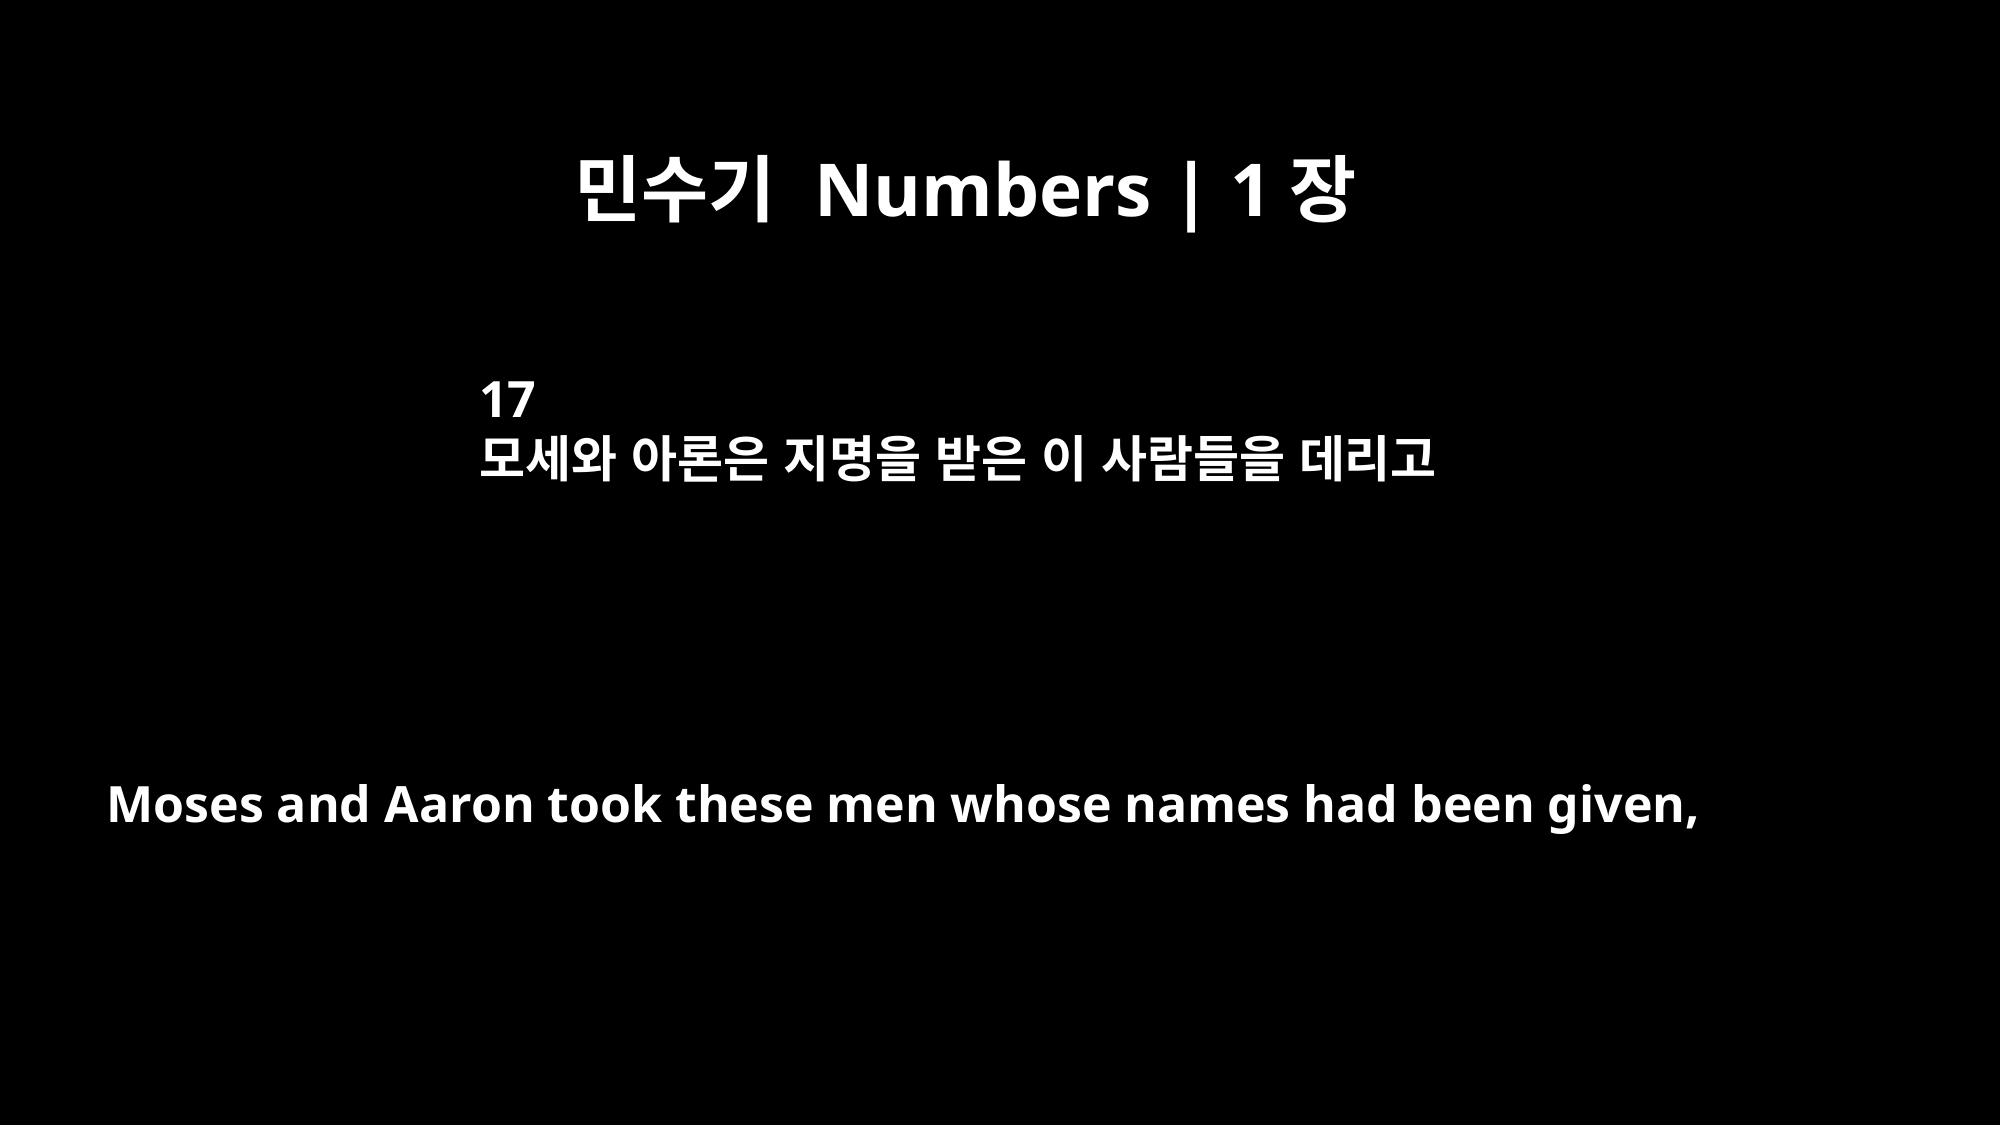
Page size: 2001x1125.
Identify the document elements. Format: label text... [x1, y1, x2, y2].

text_box 17 모세와 아론은 지명을 받은 이 사람들을 데리고 [464, 359, 1453, 495]
text_box 민수기 Numbers | 1장 [559, 136, 1373, 239]
text_box Moses and Aaron took these men whose names had been given, [91, 764, 1716, 840]
